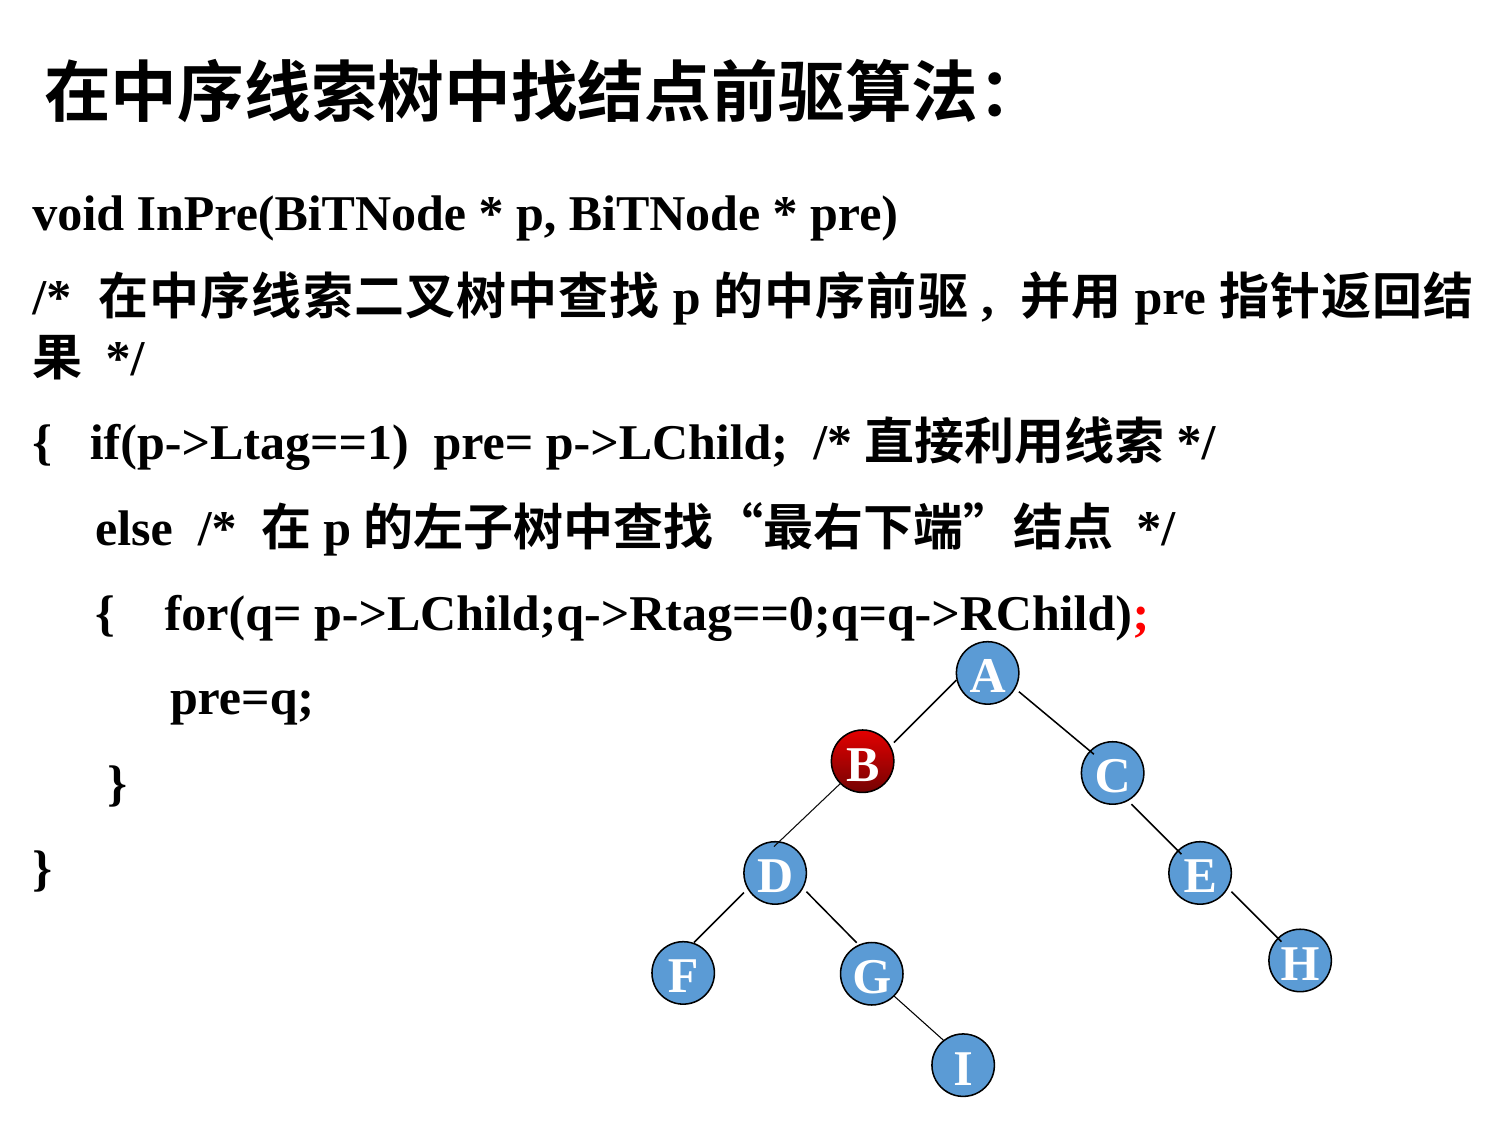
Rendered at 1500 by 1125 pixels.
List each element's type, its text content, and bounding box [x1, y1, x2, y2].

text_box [774, 783, 841, 847]
text_box 在中序线索树中找结点前驱算法： [29, 42, 1380, 138]
text_box I [931, 1033, 995, 1097]
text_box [893, 995, 951, 1047]
text_box void InPre(BiTNode * p, BiTNode * pre) /* 在中序线索二叉树中查找p的中序前驱, 并用pre指针返回结果 */ { if(p->Ltag==1) pre= p->LChild; /*直接利用线索*/ else /* 在p的左子树中查找“最右下端”结点 */ { for(q= p->LChild;q->Rtag==0;q=q->RChild); pre=q; } } [17, 172, 1489, 903]
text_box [651, 641, 1332, 1005]
